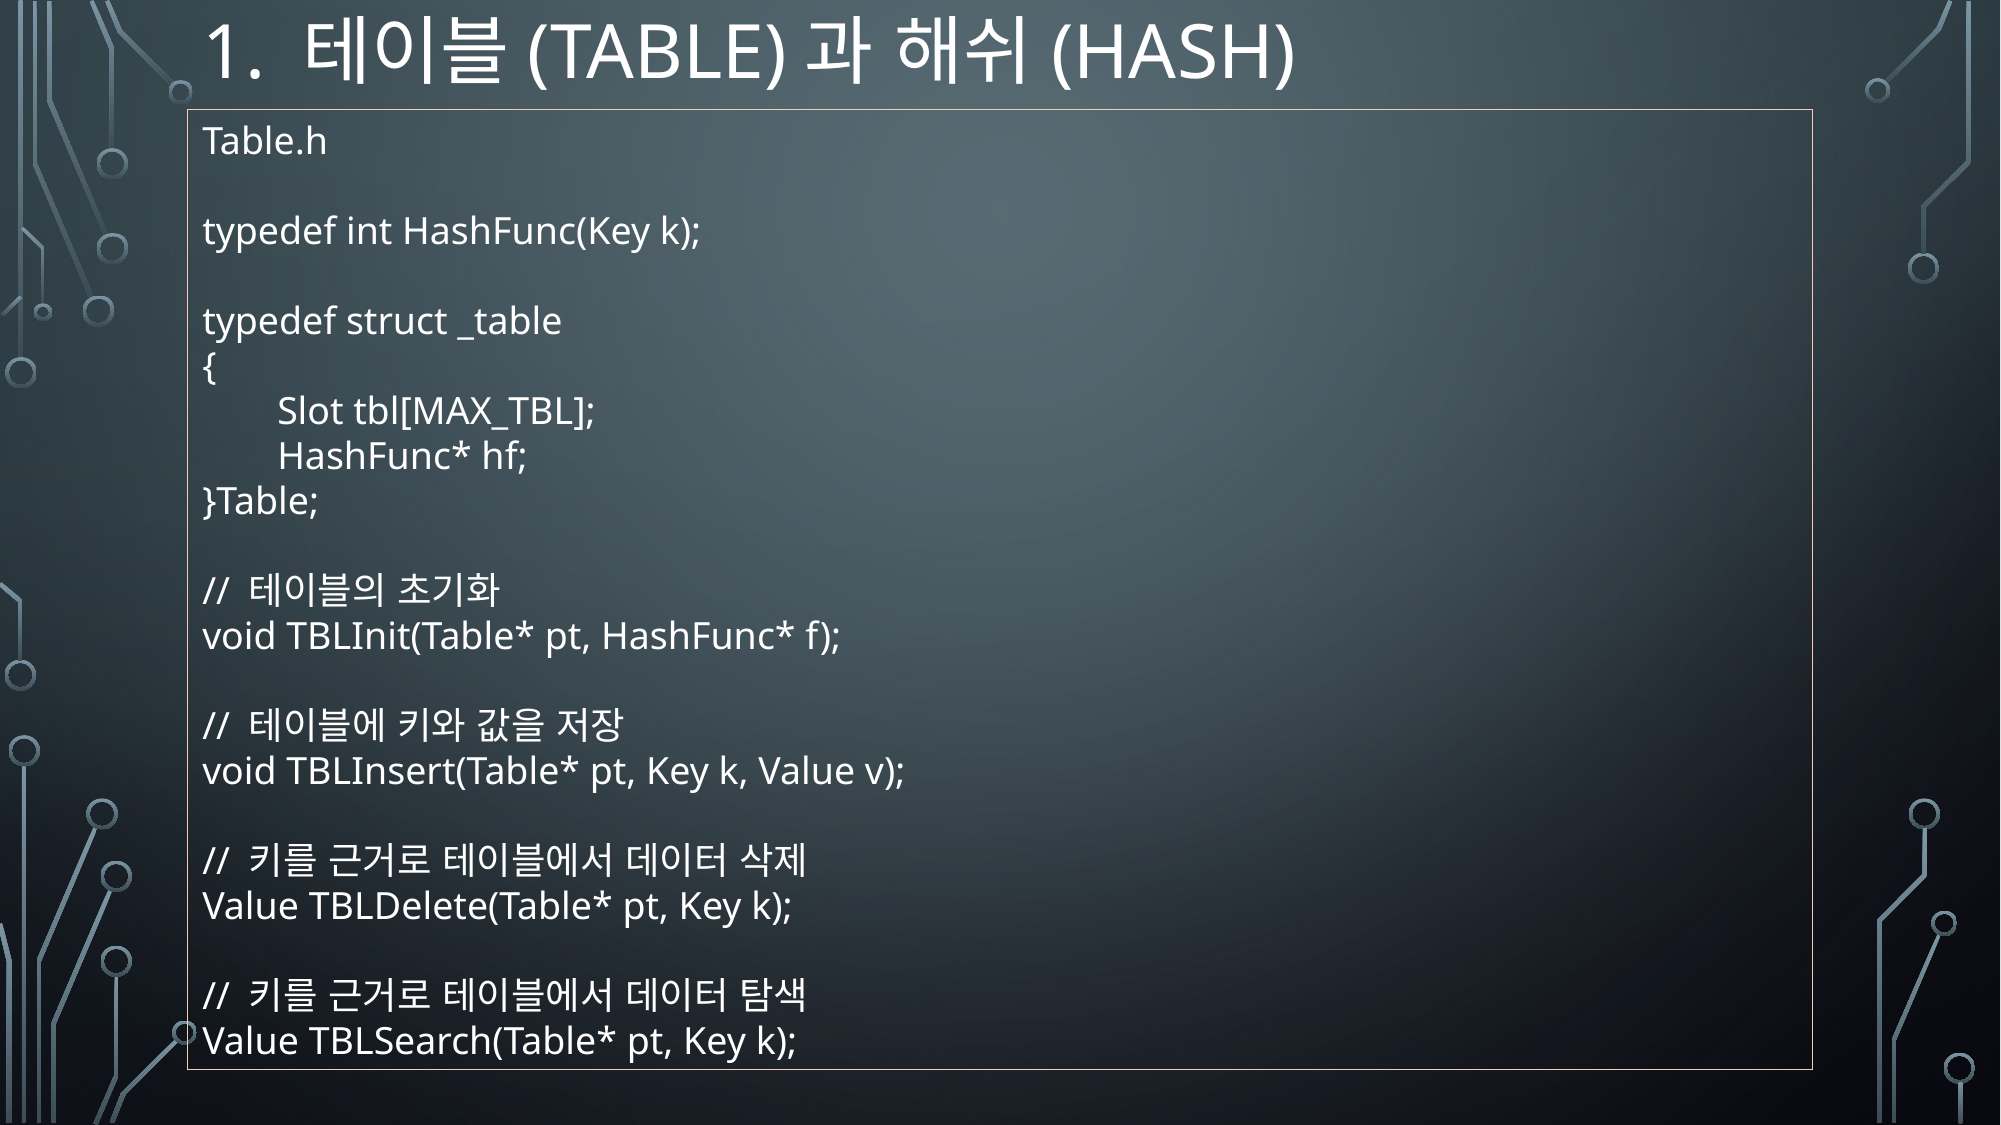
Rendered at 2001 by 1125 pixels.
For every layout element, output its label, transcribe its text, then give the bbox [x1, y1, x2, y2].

text_box Table.h typedef int HashFunc(Key k); typedef struct _table { Slot tbl[MAX_TBL]; HashFunc* hf; }Table; // 테이블의 초기화 void TBLInit(Table* pt, HashFunc* f); // 테이블에 키와 값을 저장 void TBLInsert(Table* pt, Key k, Value v); // 키를 근거로 테이블에서 데이터 삭제 Value TBLDelete(Table* pt, Key k); // 키를 근거로 테이블에서 데이터 탐색 Value TBLSearch(Table* pt, Key k); [187, 109, 1813, 1070]
title 1. 테이블(Table)과 해쉬(Hash) [187, 0, 1813, 109]
